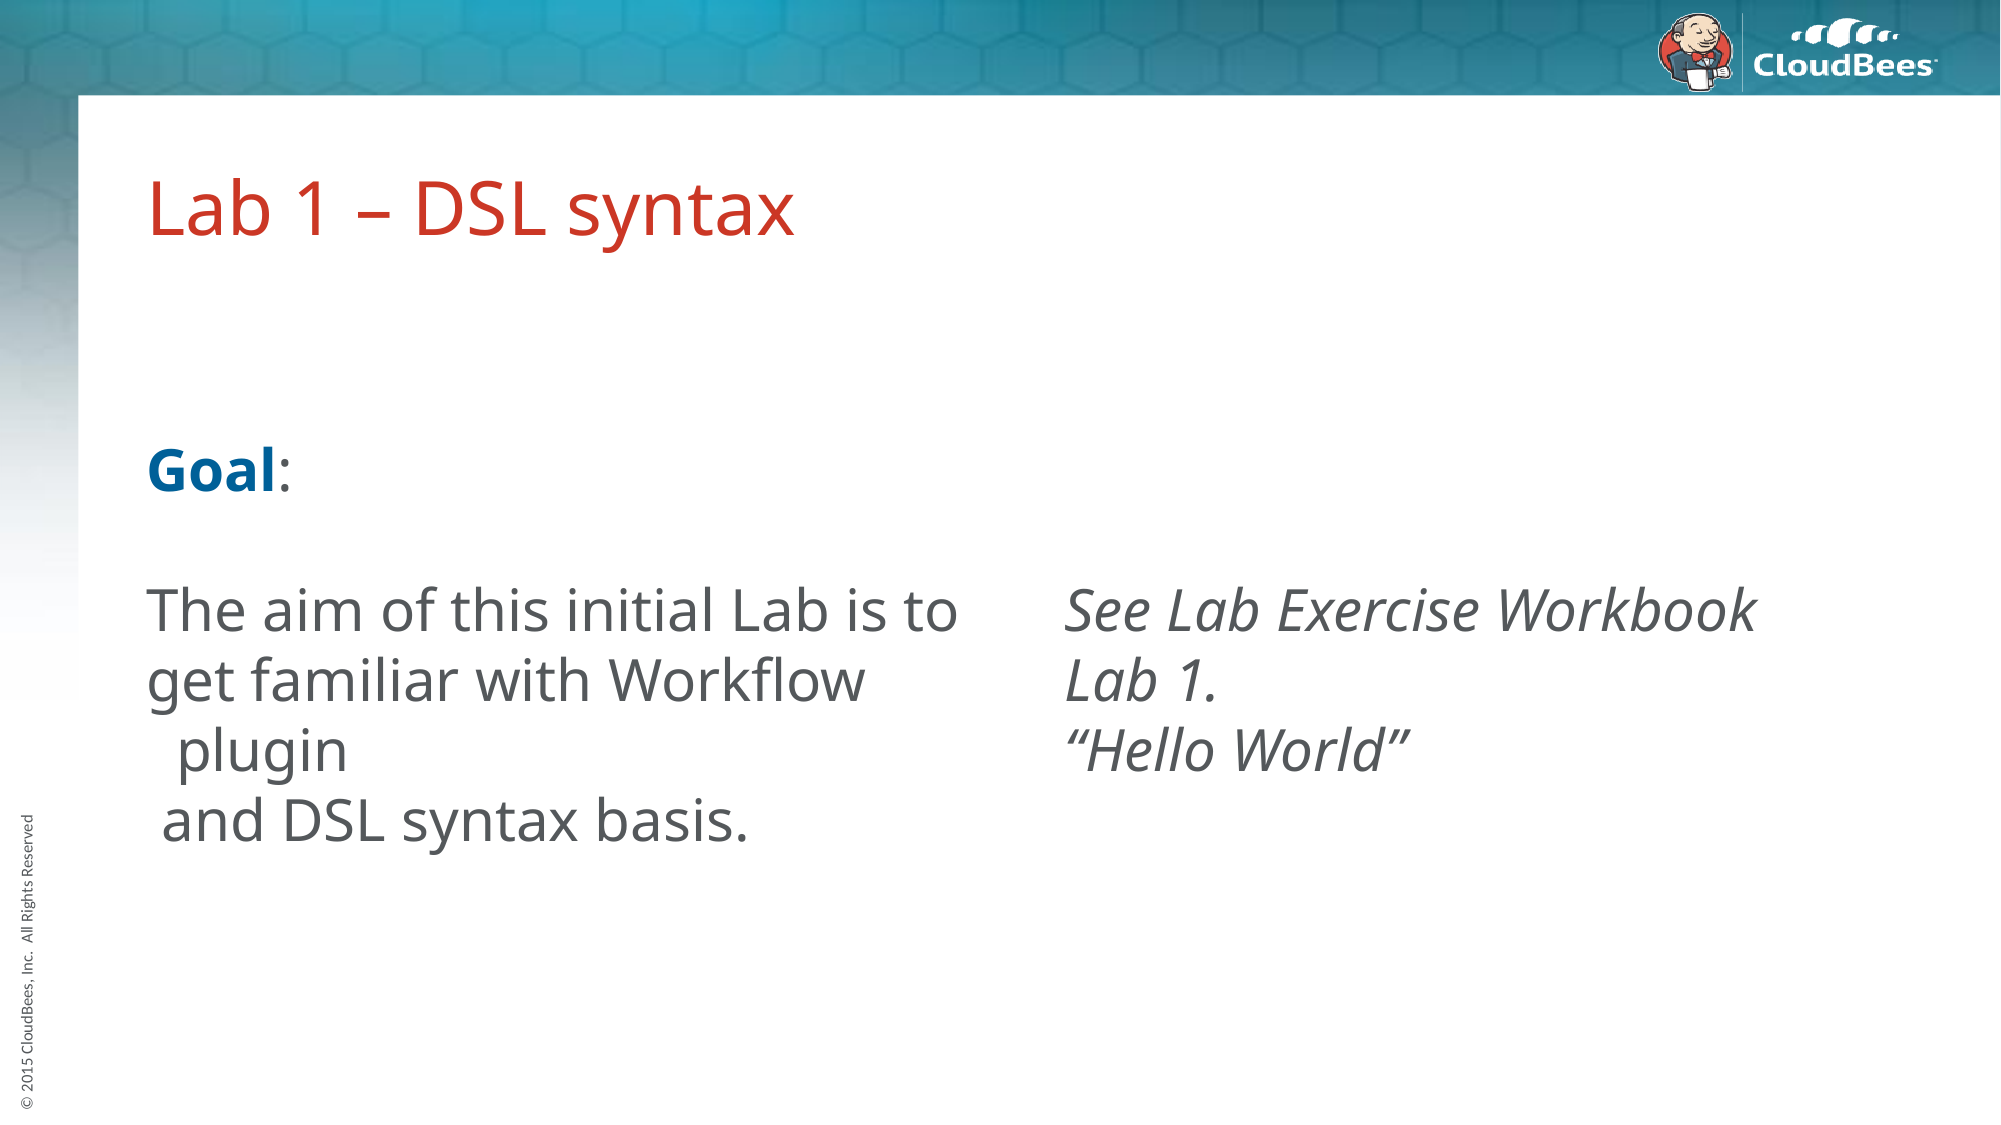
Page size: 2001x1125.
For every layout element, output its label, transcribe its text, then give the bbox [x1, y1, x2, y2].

title Lab 1 – DSL syntax [131, 136, 1931, 274]
list See Lab Exercise Workbook Lab 1. “Hello World” [1049, 303, 1930, 1053]
list Goal: The aim of this initial Lab is to get familiar with Workflow plugin and DSL syntax basis. [131, 277, 1012, 1028]
picture [0, 0, 2001, 1125]
